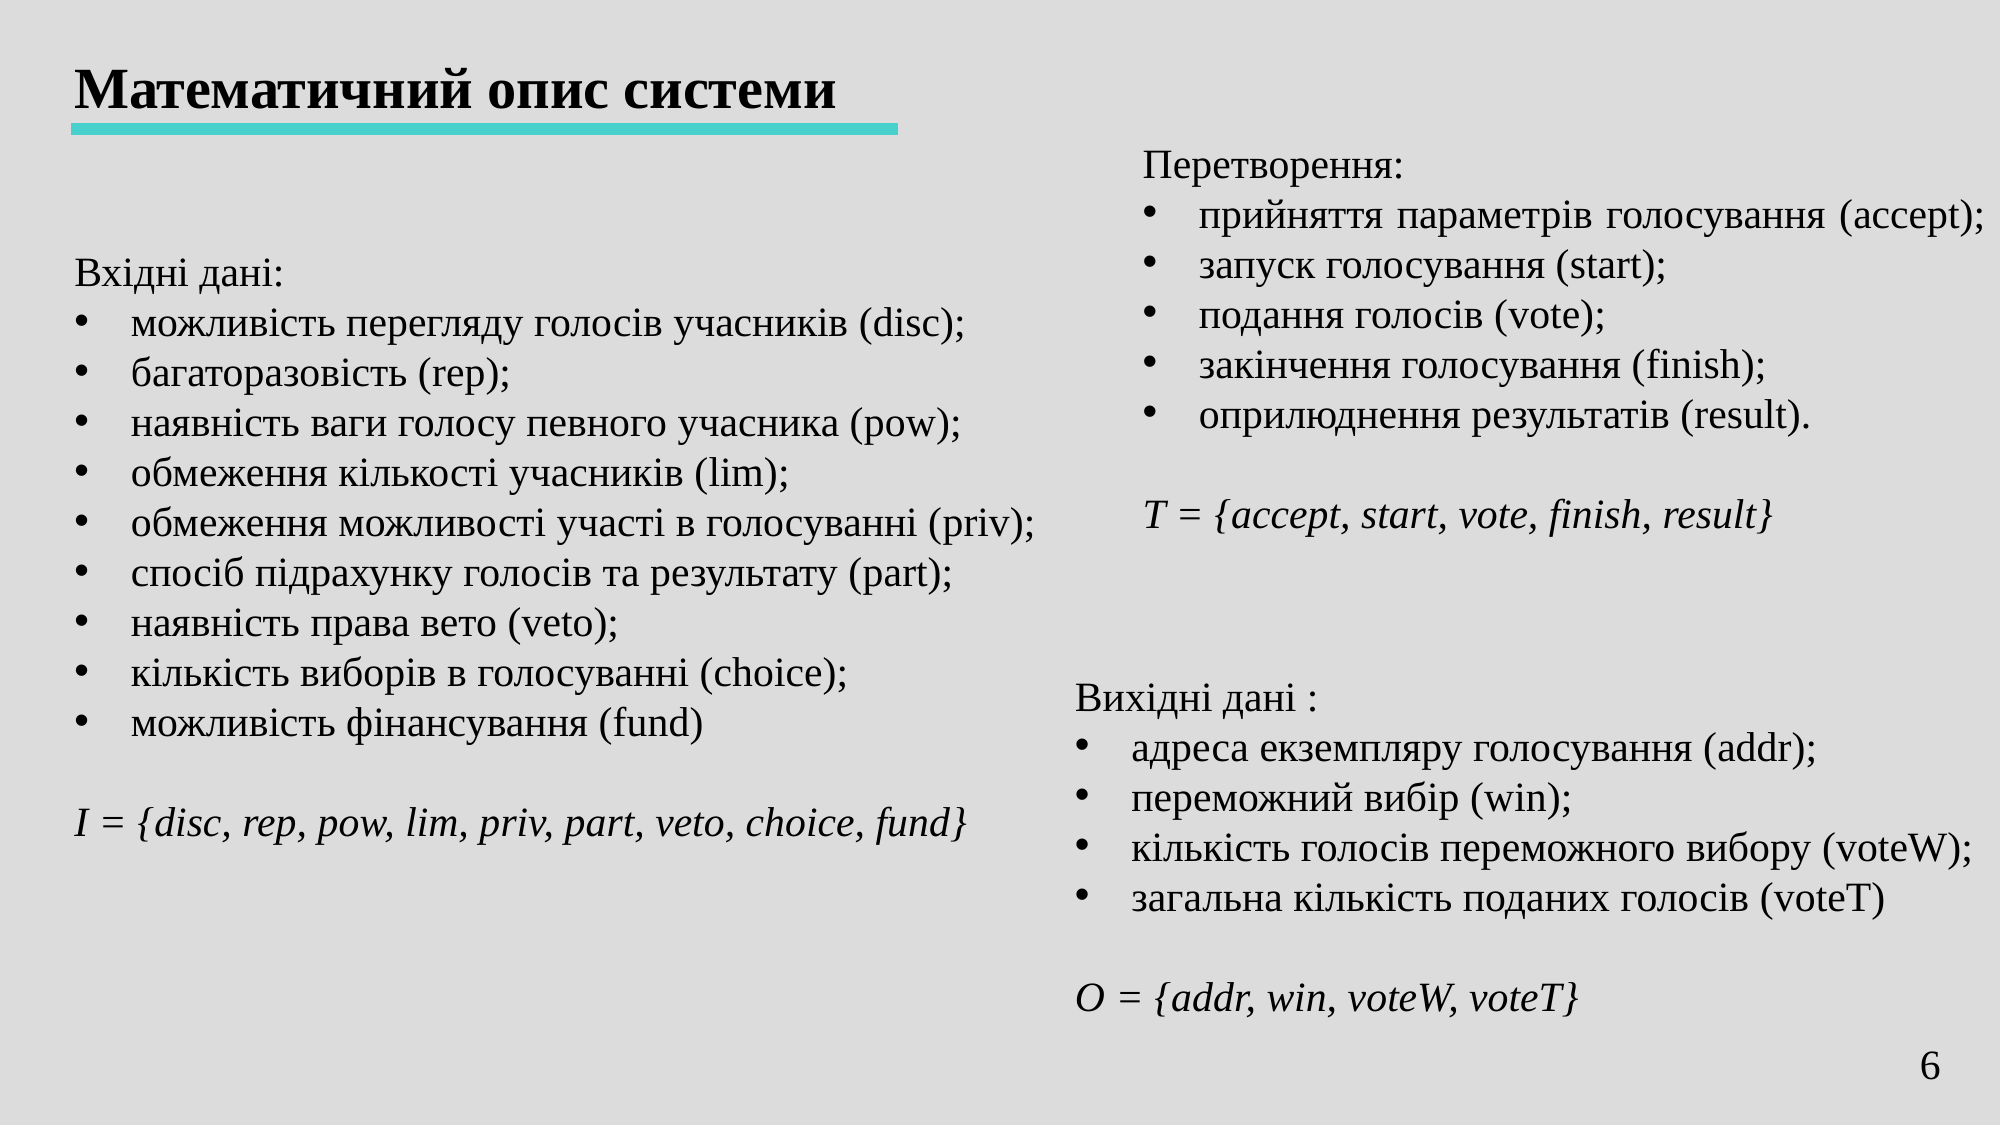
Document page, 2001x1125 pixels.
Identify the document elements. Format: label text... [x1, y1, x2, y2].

text_box Математичний опис системи [59, 48, 919, 129]
text_box Вихідні дані : адреса екземпляру голосування (addr); переможний вибір (win); кількість голосів переможного вибору (voteW); загальна кількість поданих голосів (voteT) O = {addr, win, voteW, voteT} [1060, 661, 2000, 1027]
text_box Перетворення: прийняття параметрів голосування (accept); запуск голосування (start); подання голосів (vote); закінчення голосування (finish); оприлюднення результатів (result). T = {accept, start, vote, finish, result} [1127, 128, 2000, 544]
text_box 6 [1905, 1030, 1968, 1096]
text_box Вхідні дані: можливість перегляду голосів учасників (disc); багаторазовість (rep); наявність ваги голосу певного учасника (pow); обмеження кількості учасників (lim); обмеження можливості участі в голосуванні (priv); спосіб підрахунку голосів та результату (part); наявність права вето (veto); кількість виборів в голосуванні (choice); можливість фінансування (fund) I = {disc, rep, pow, lim, priv, part, veto, choice, fund} [59, 237, 1067, 853]
